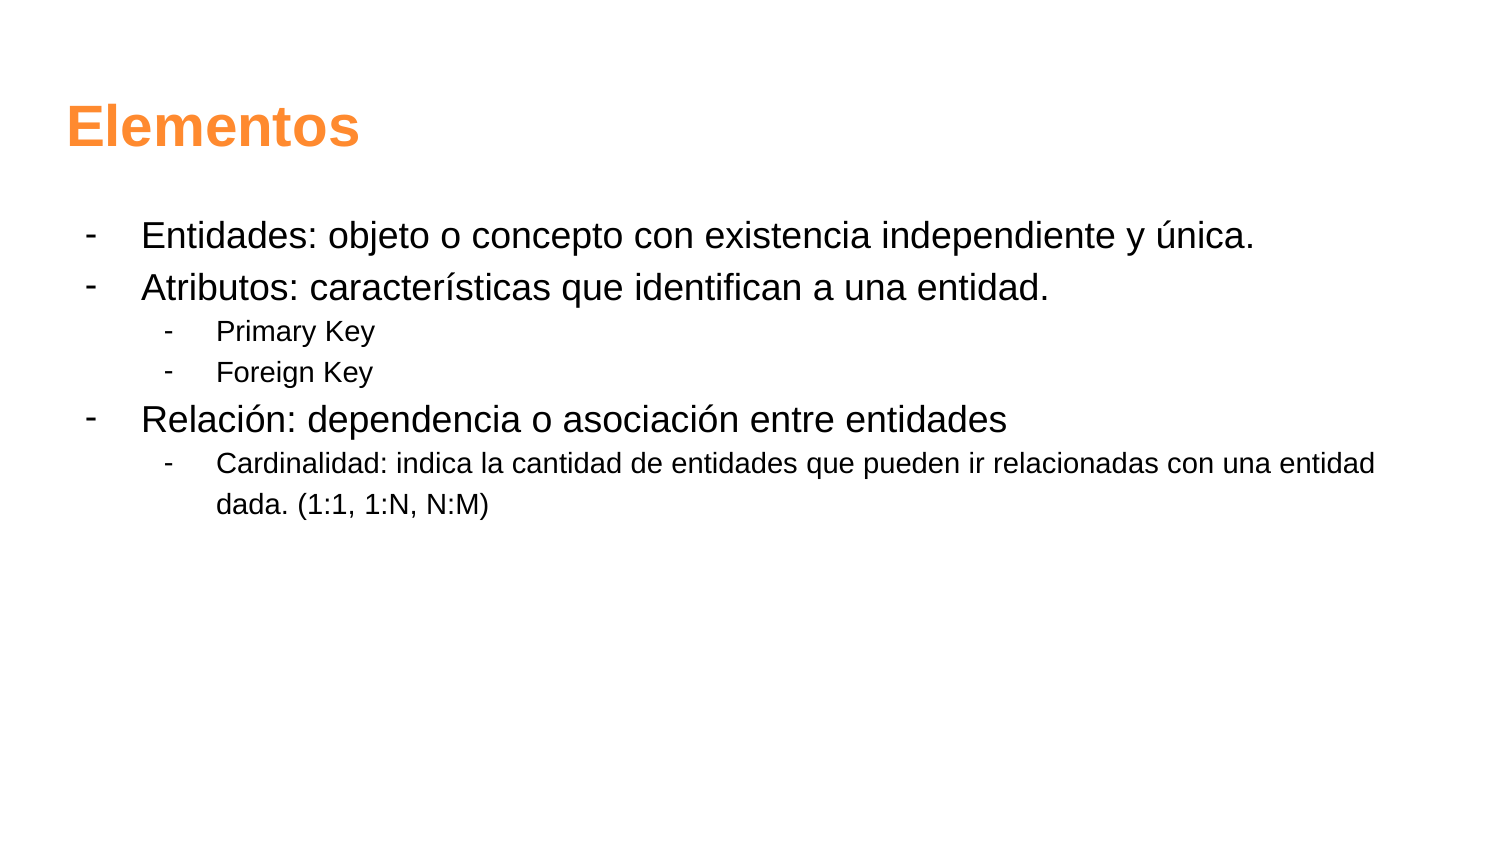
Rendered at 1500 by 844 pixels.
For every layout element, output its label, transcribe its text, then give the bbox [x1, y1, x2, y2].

list Entidades: objeto o concepto con existencia independiente y única. Atributos: características que identifican a una entidad. Primary Key Foreign Key Relación: dependencia o asociación entre entidades Cardinalidad: indica la cantidad de entidades que pueden ir relacionadas con una entidad dada. (1:1, 1:N, N:M) [51, 189, 1449, 750]
title Elementos [51, 72, 1449, 167]
